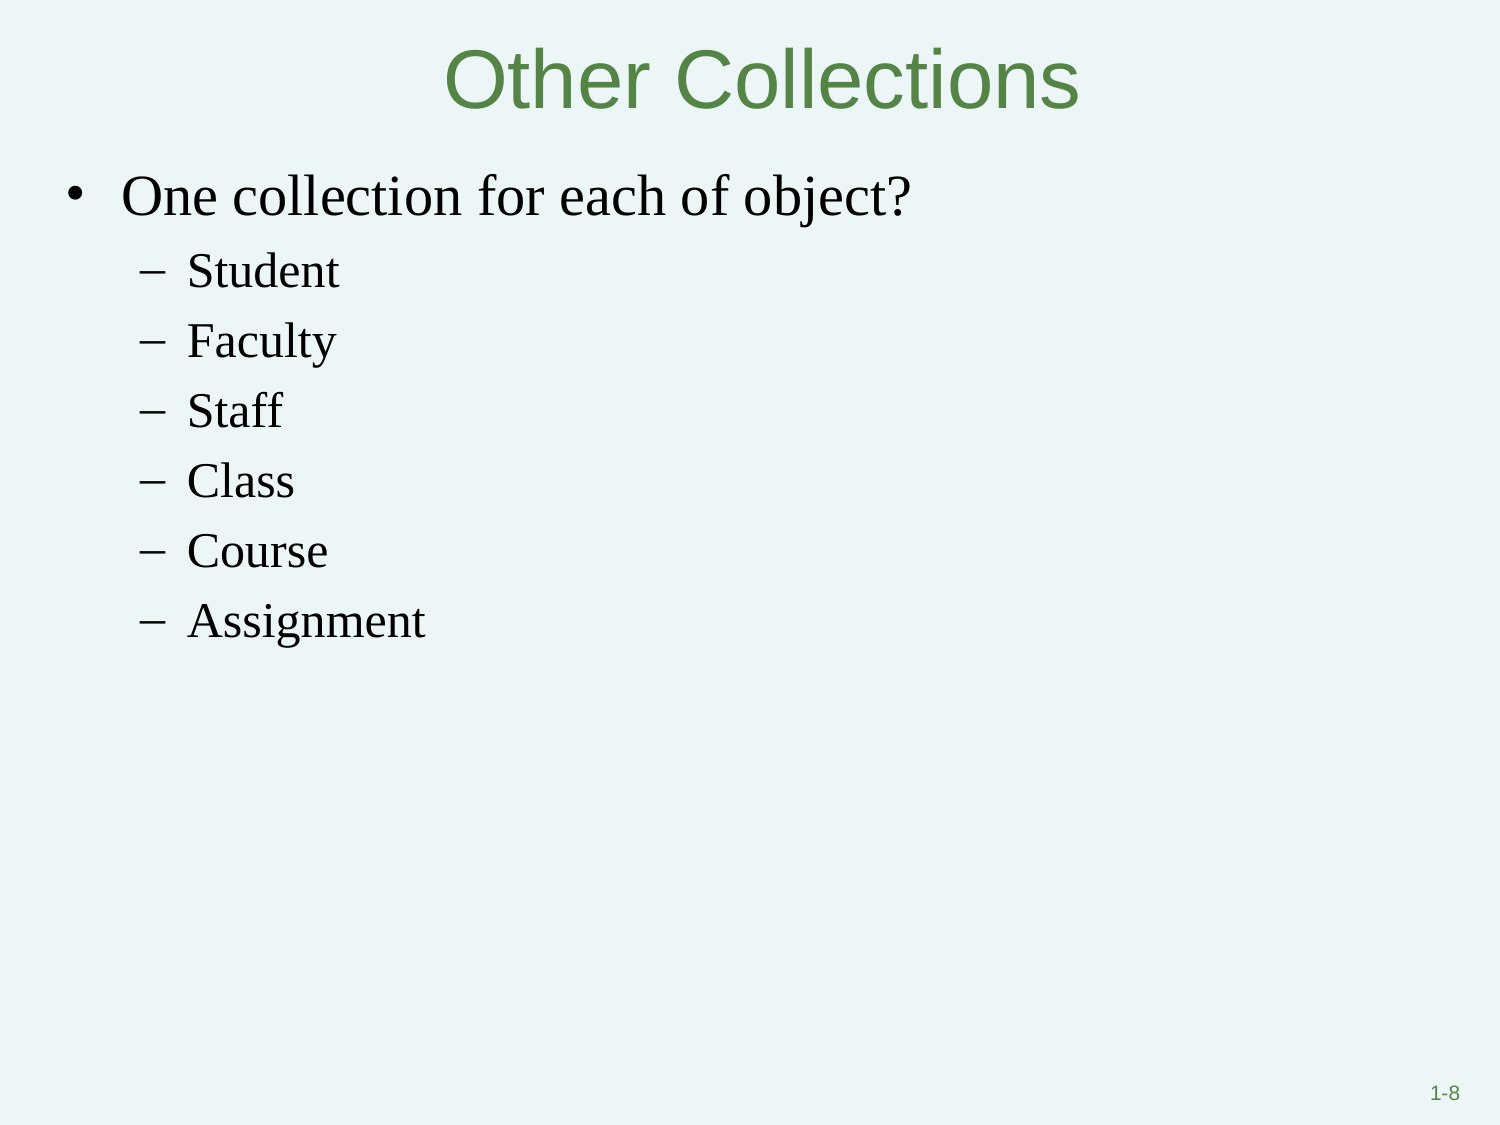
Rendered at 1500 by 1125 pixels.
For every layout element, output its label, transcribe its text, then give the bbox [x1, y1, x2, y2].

title Other Collections [50, 37, 1475, 113]
list One collection for each of object? Student Faculty Staff Class Course Assignment [50, 149, 1475, 1038]
text_box 1-‹#› [1162, 1062, 1475, 1113]
